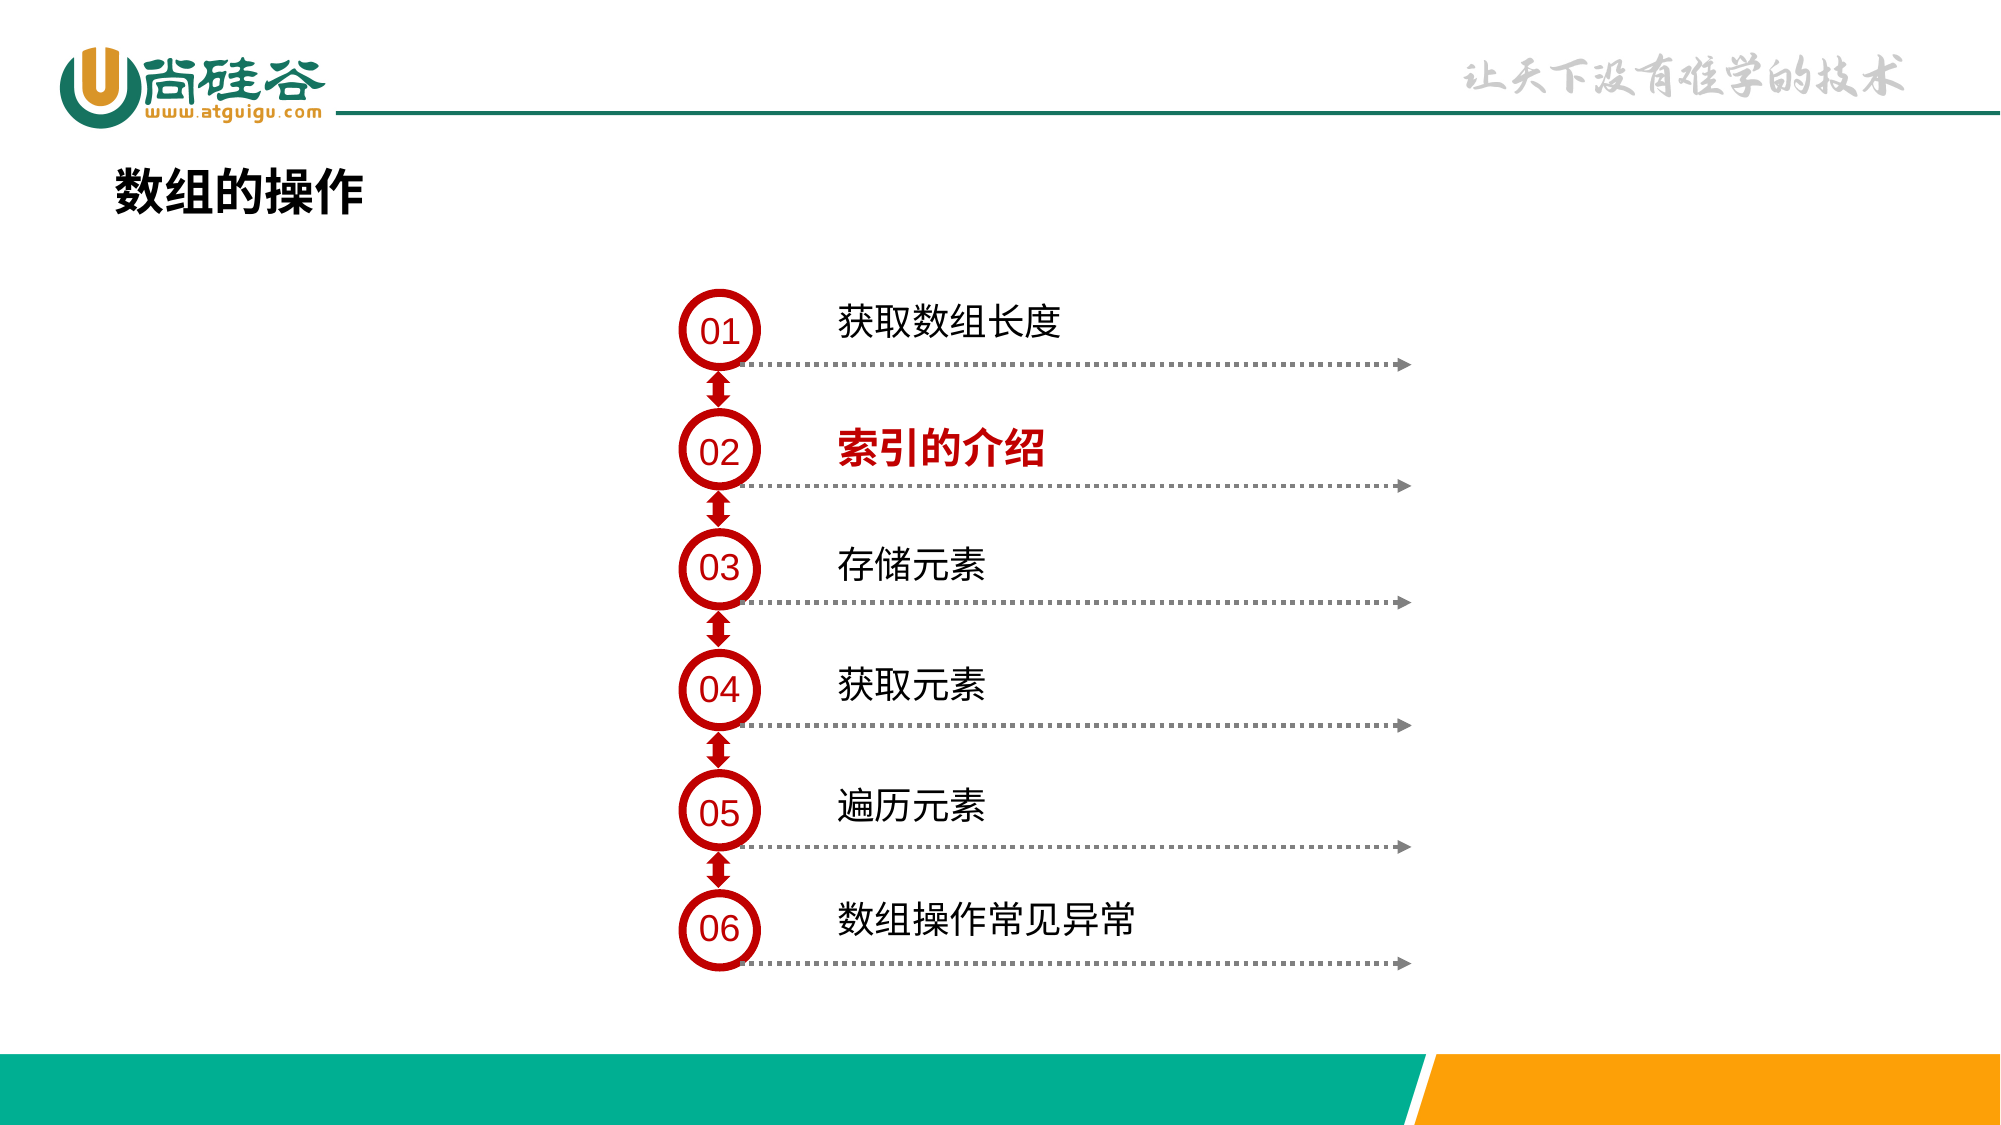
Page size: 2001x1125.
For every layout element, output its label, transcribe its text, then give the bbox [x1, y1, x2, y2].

text_box [756, 908, 763, 952]
text_box [757, 309, 763, 350]
text_box [690, 360, 750, 373]
text_box [756, 427, 763, 471]
text_box [689, 407, 751, 420]
text_box [687, 957, 753, 973]
text_box [687, 596, 753, 612]
text_box 01 [685, 299, 757, 360]
text_box [695, 888, 745, 896]
text_box [756, 668, 763, 712]
text_box [691, 842, 748, 853]
text_box [677, 667, 684, 713]
text_box [706, 851, 731, 889]
text_box [677, 546, 684, 592]
text_box [689, 768, 751, 781]
text_box [677, 787, 684, 833]
text_box [691, 481, 748, 492]
text_box 数组操作常见异常 [822, 888, 1416, 949]
text_box 获取数组长度 [822, 290, 1416, 350]
text_box 02 [684, 420, 756, 481]
text_box [706, 610, 731, 648]
text_box [677, 907, 684, 953]
text_box 06 [684, 896, 756, 957]
text_box [688, 718, 752, 733]
text_box 获取元素 [822, 653, 1416, 713]
text_box [695, 527, 745, 535]
text_box 05 [684, 781, 756, 842]
picture [0, 0, 2001, 1125]
text_box [677, 426, 684, 472]
text_box [706, 490, 731, 528]
text_box [756, 788, 763, 832]
text_box [692, 647, 748, 658]
text_box [677, 305, 685, 354]
text_box 04 [684, 658, 756, 718]
text_box [756, 547, 763, 591]
text_box [691, 287, 749, 299]
text_box 遍历元素 [822, 774, 1416, 835]
text_box 存储元素 [822, 533, 1416, 594]
text_box 数组的操作 [100, 123, 1861, 296]
text_box 索引的介绍 [822, 414, 1416, 480]
text_box 03 [684, 535, 756, 596]
text_box [706, 731, 731, 769]
text_box [706, 370, 731, 408]
